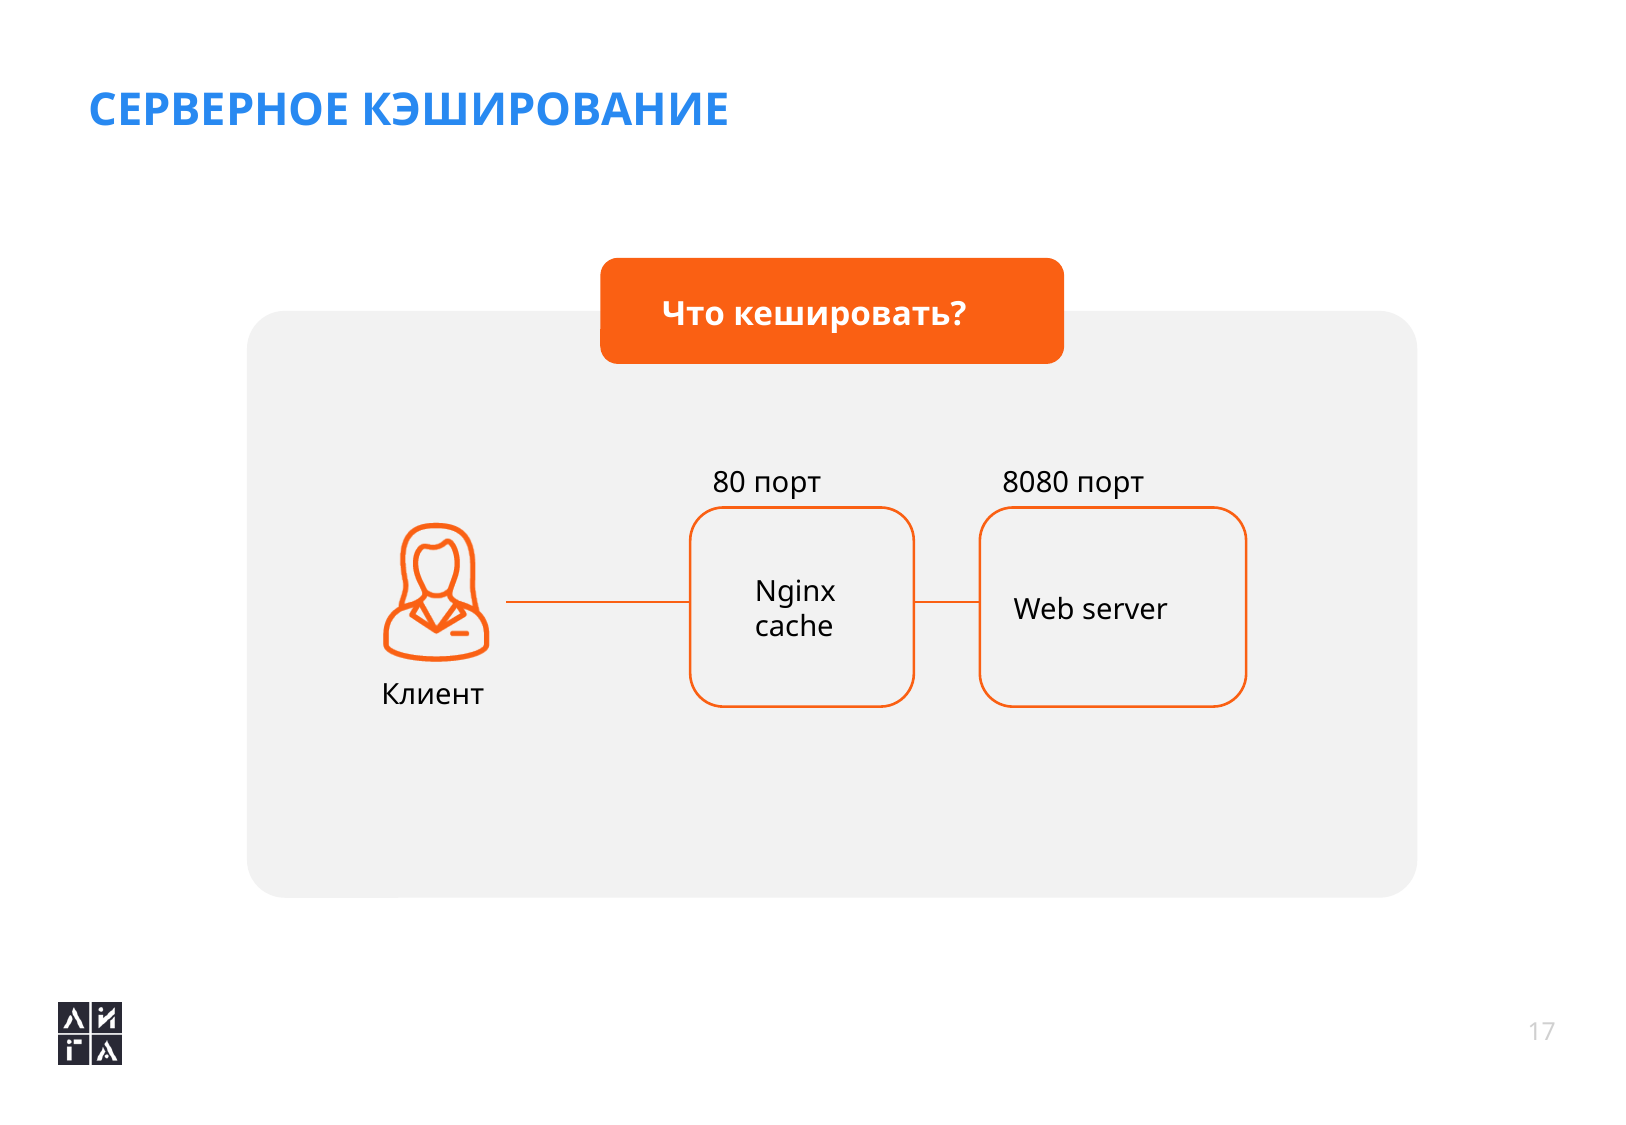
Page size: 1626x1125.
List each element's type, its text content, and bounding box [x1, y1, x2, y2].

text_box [366, 452, 1281, 724]
title Серверное кэширование [73, 72, 1542, 149]
text_box [245, 309, 1419, 899]
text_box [600, 257, 1065, 364]
picture [58, 1002, 122, 1065]
slide_number 17 [1503, 1002, 1581, 1063]
